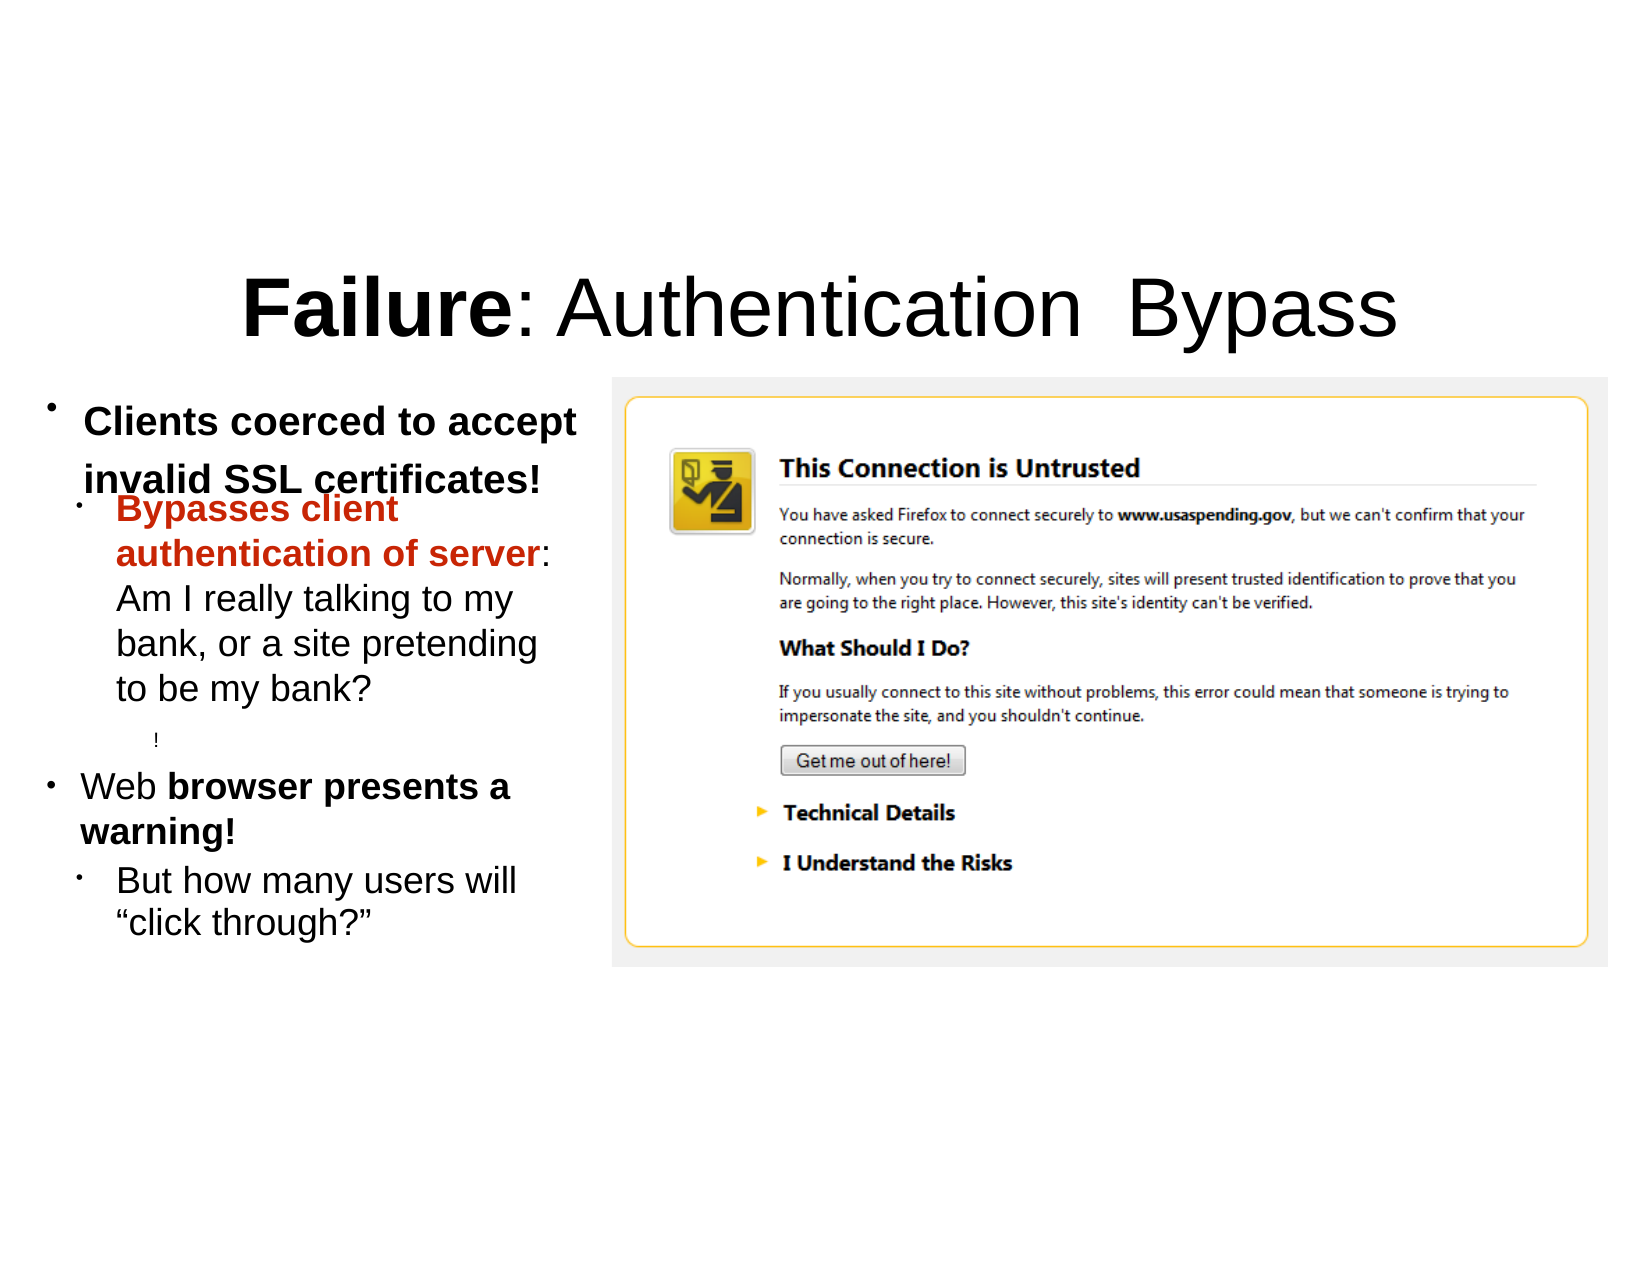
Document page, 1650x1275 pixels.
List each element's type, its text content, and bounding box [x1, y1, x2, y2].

text_box • [73, 488, 92, 515]
text_box Failure: Authentication Clients coerced to accept invalid SSL certificates! [81, 251, 1118, 475]
text_box Bypasses client authentication of server: Am I really talking to my bank, or a site pretending to be my bank? ! Web browser presents a warning! [78, 482, 564, 848]
text_box • [44, 764, 68, 797]
text_box Bypass [1124, 251, 1421, 340]
text_box [611, 377, 1608, 967]
text_box But how many users will “click through?” [113, 854, 531, 942]
text_box • [73, 861, 92, 887]
text_box • [44, 385, 65, 421]
